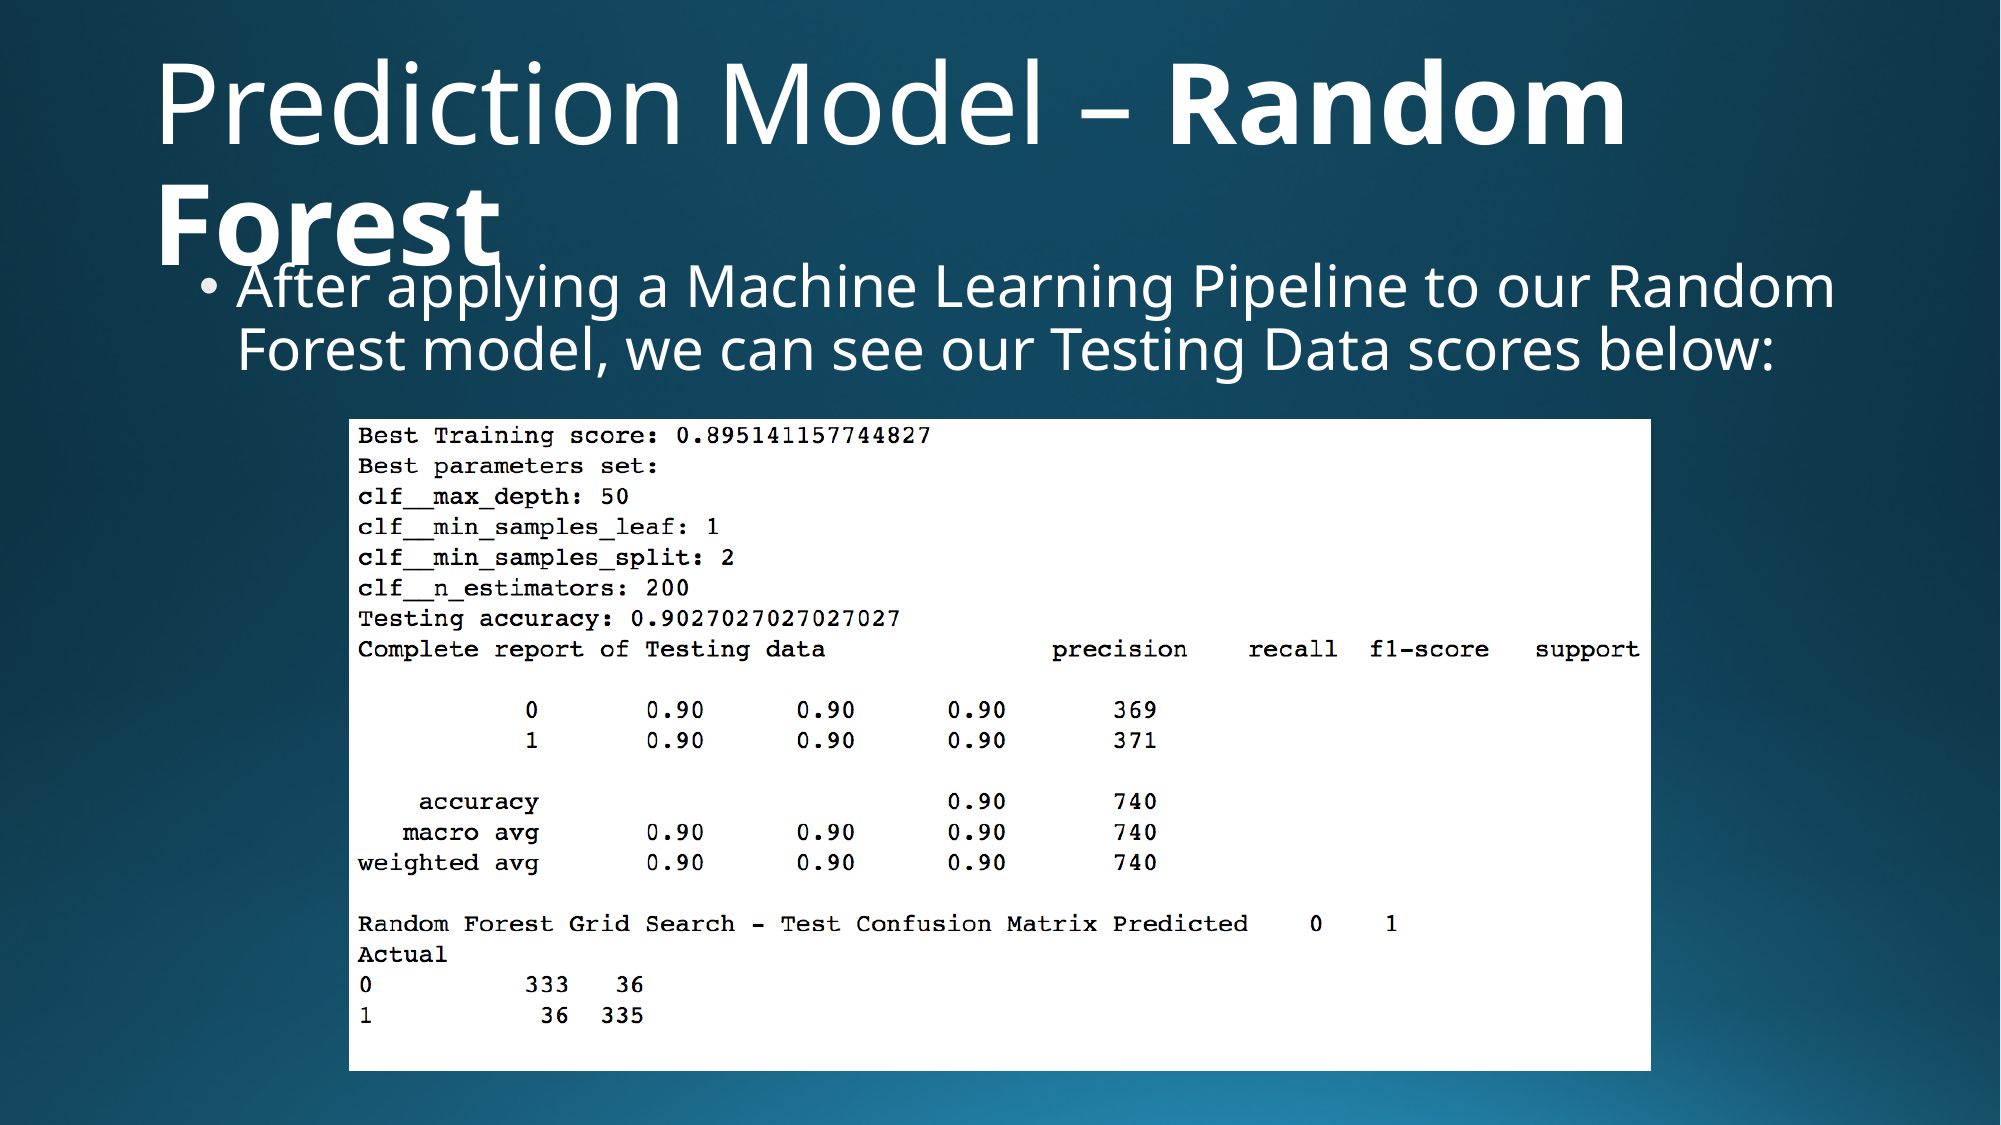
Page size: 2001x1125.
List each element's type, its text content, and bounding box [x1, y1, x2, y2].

picture [0, 0, 2001, 1125]
title Prediction Model – Random Forest [137, 59, 1863, 278]
list After applying a Machine Learning Pipeline to our Random Forest model, we can see our Testing Data scores below: [183, 249, 1863, 402]
